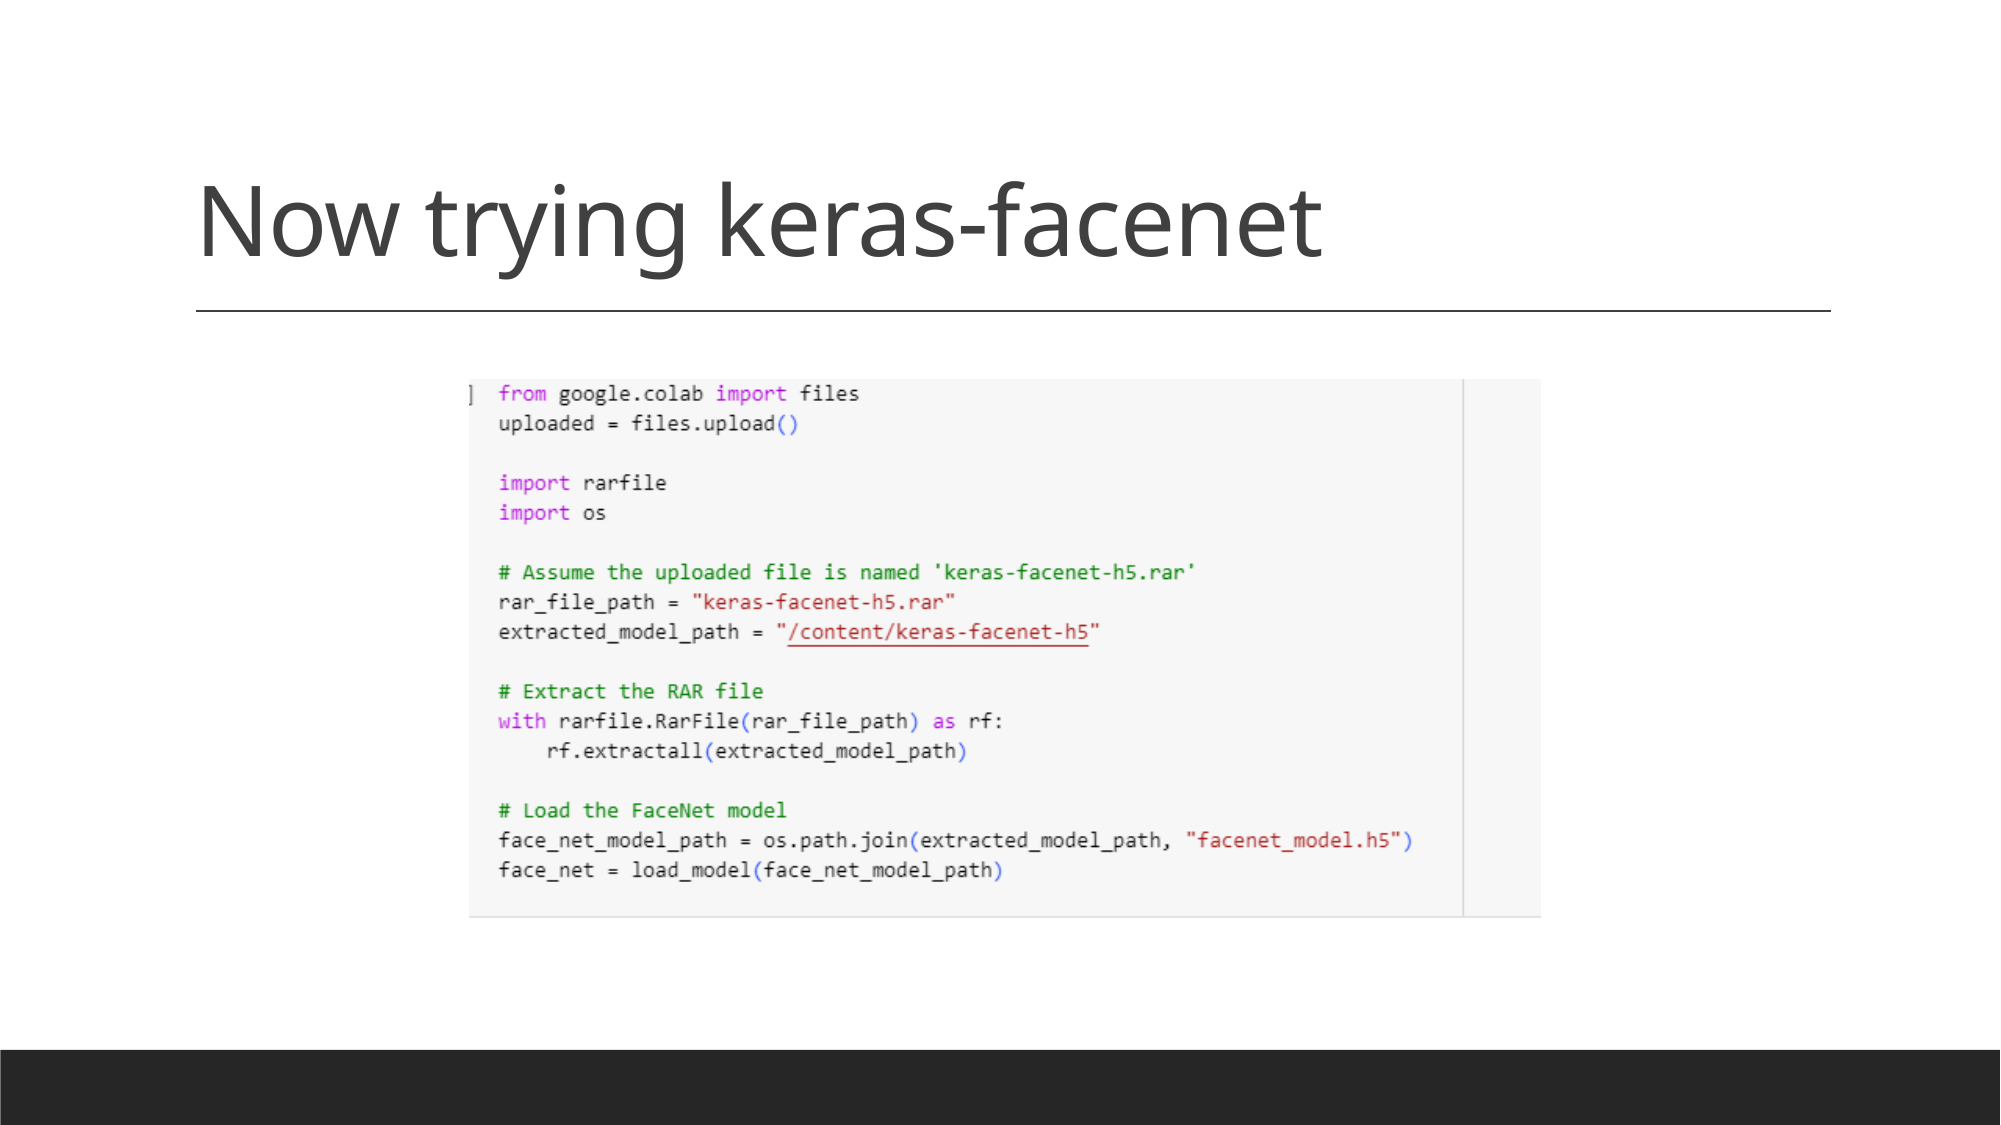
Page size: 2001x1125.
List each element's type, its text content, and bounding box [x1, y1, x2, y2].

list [469, 379, 1541, 929]
title Now trying keras-facenet [180, 47, 1830, 285]
